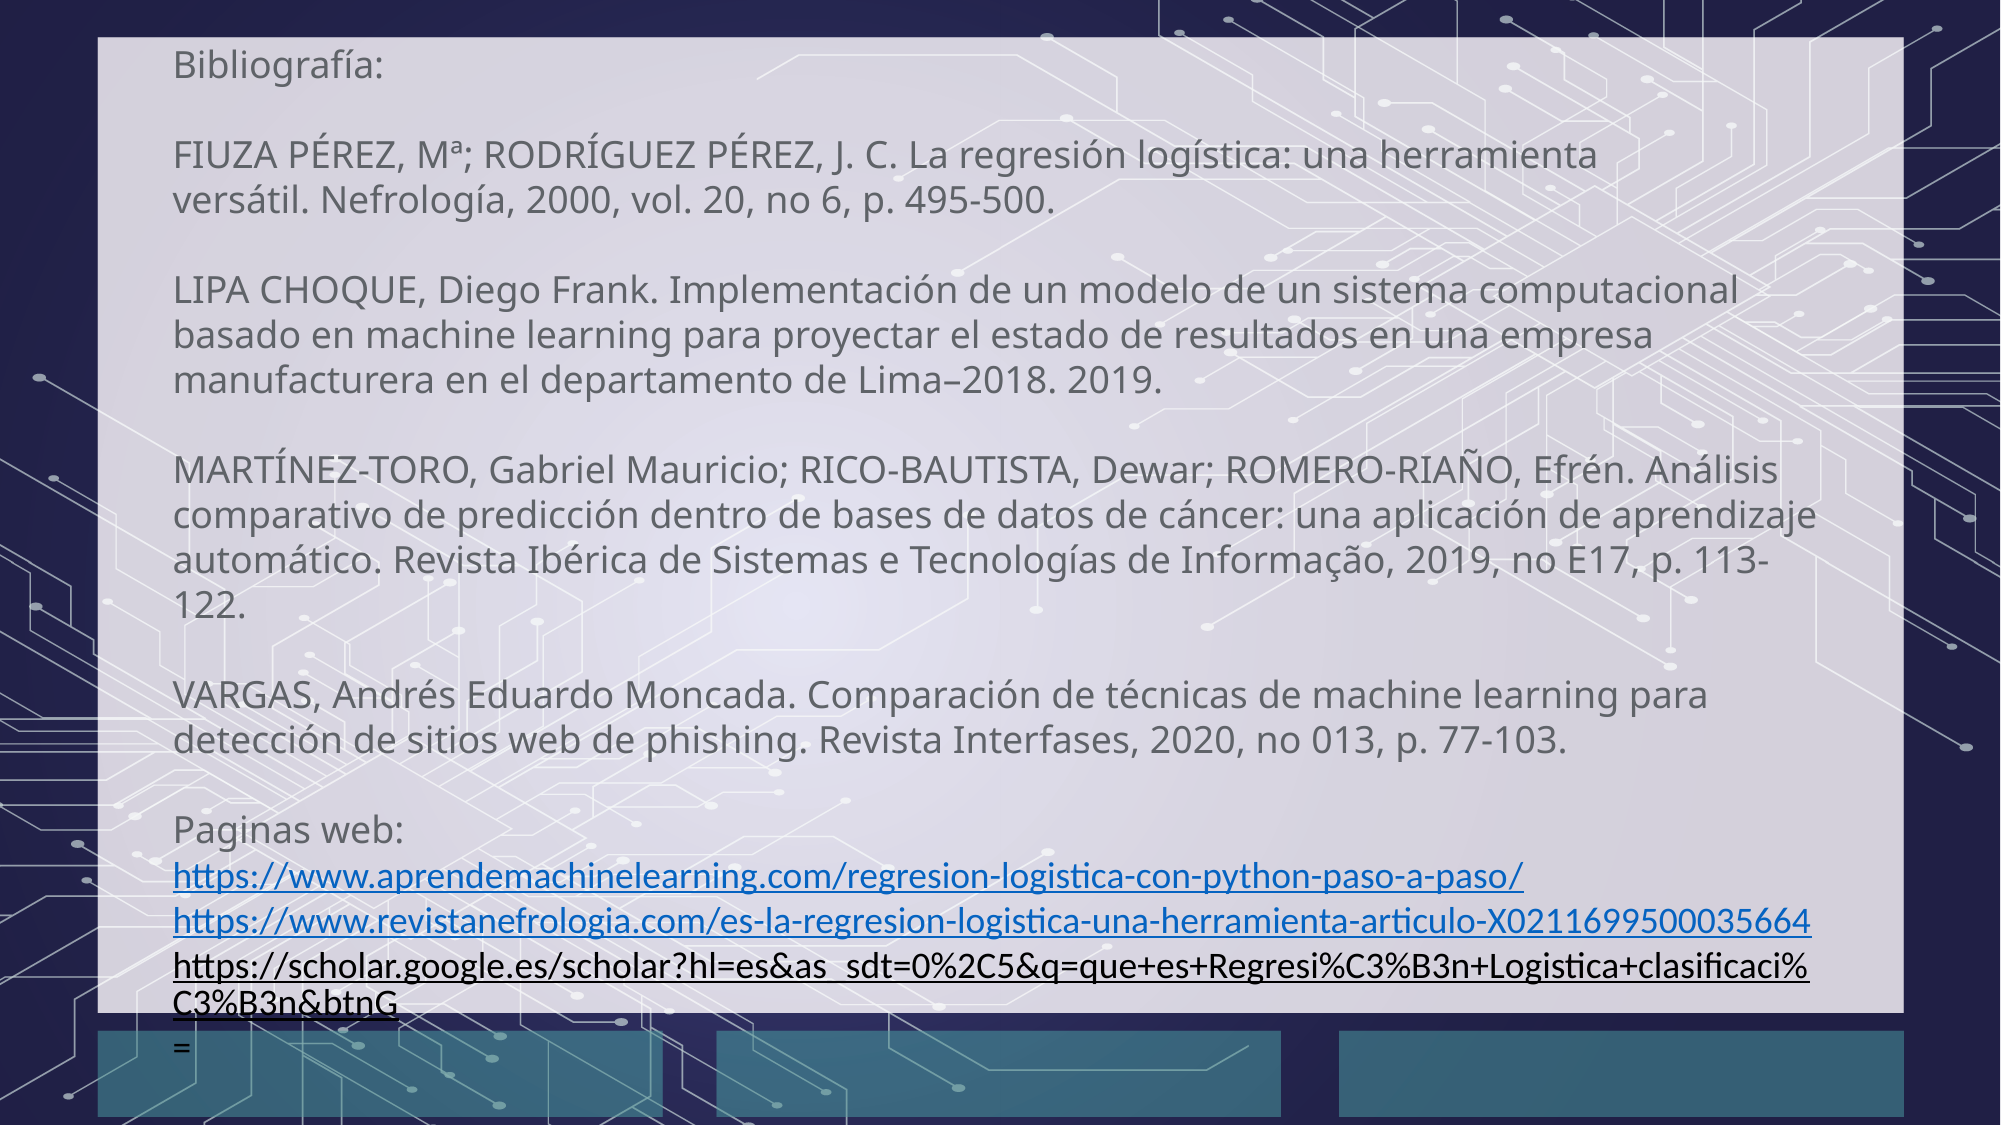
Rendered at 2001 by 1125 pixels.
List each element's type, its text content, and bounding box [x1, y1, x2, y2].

text_box Bibliografía: FIUZA PÉREZ, Mª; RODRÍGUEZ PÉREZ, J. C. La regresión logística: una herramienta versátil. Nefrología, 2000, vol. 20, no 6, p. 495-500. LIPA CHOQUE, Diego Frank. Implementación de un modelo de un sistema computacional basado en machine learning para proyectar el estado de resultados en una empresa manufacturera en el departamento de Lima–2018. 2019. MARTÍNEZ-TORO, Gabriel Mauricio; RICO-BAUTISTA, Dewar; ROMERO-RIAÑO, Efrén. Análisis comparativo de predicción dentro de bases de datos de cáncer: una aplicación de aprendizaje automático. Revista Ibérica de Sistemas e Tecnologías de Informação, 2019, no E17, p. 113-122. VARGAS, Andrés Eduardo Moncada. Comparación de técnicas de machine learning para detección de sitios web de phishing. Revista Interfases, 2020, no 013, p. 77-103. Paginas web: https://www.aprendemachinelearning.com/regresion-logistica-con-python-paso-a-paso/ https://www.revistanefrologia.com/es-la-regresion-logistica-una-herramienta-articulo-X0211699500035664 https://scholar.google.es/scholar?hl=es&as_sdt=0%2C5&q=que+es+Regresi%C3%B3n+Logistica+clasificaci%C3%B3n&btnG= [157, 33, 1834, 1084]
picture [0, 0, 2001, 1125]
